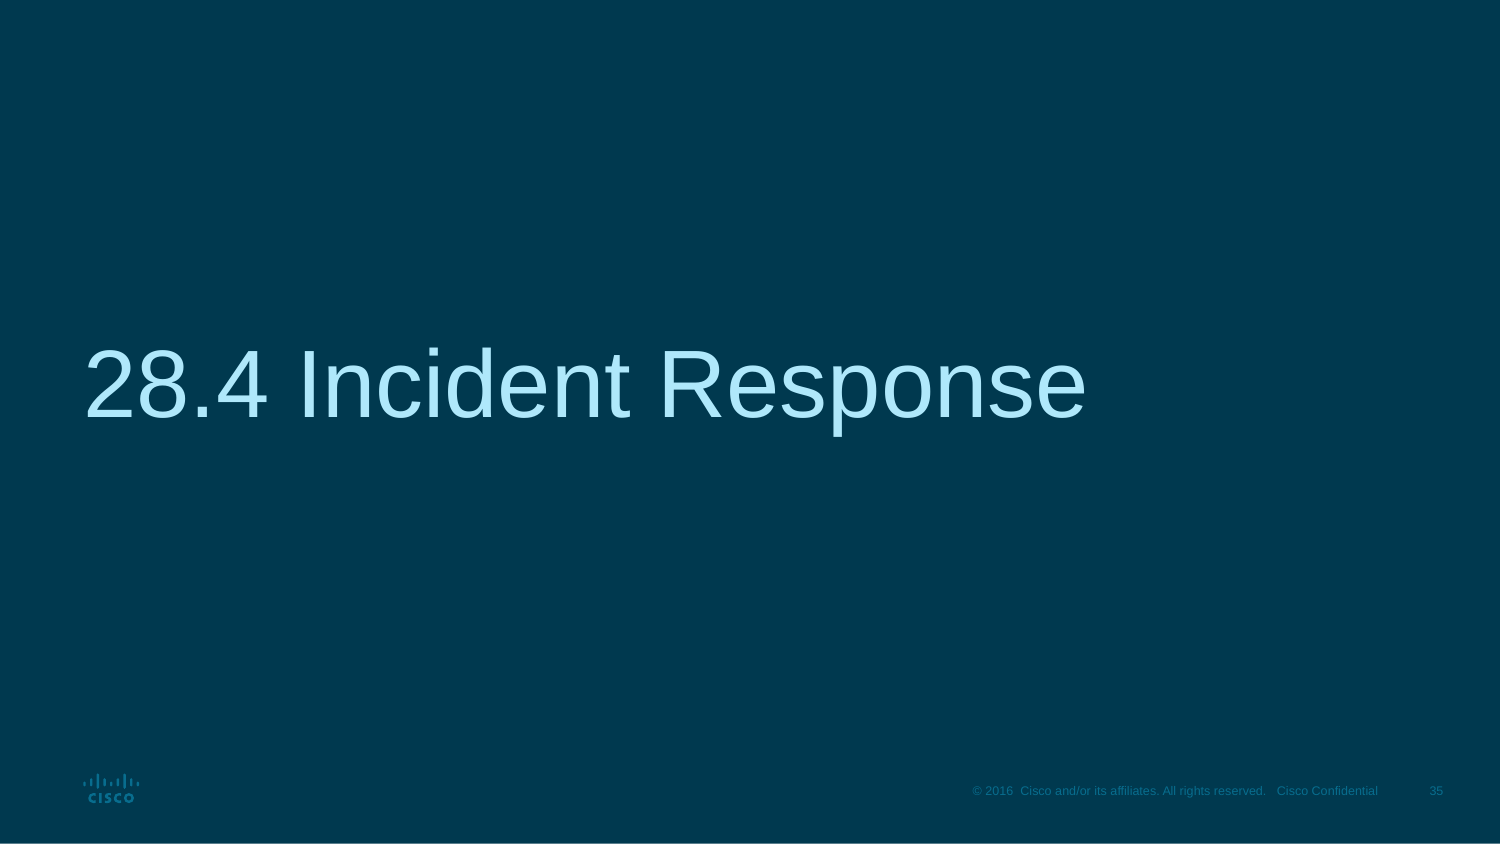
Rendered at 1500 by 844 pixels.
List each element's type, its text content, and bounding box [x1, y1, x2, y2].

title 28.4 Incident Response [68, 150, 1438, 446]
